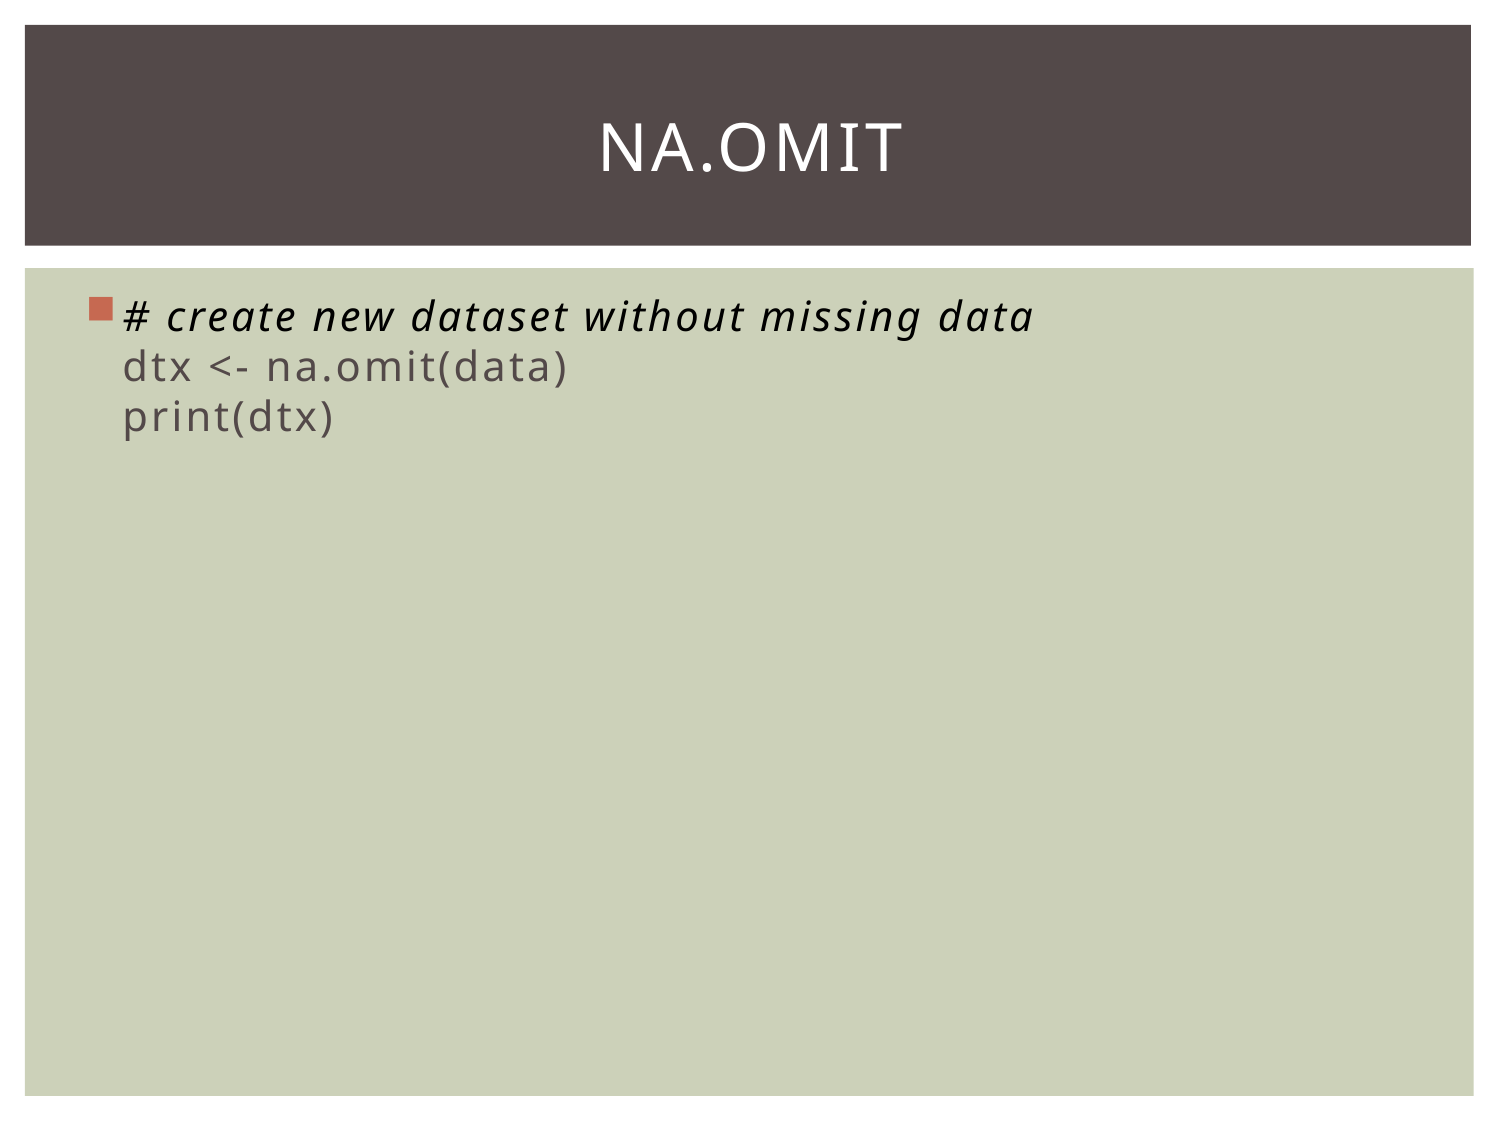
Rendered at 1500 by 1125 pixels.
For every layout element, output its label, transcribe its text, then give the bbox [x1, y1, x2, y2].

title na.omit [62, 58, 1438, 232]
list # create new dataset without missing data dtx <- na.omit(data) print(dtx) [62, 281, 1442, 1005]
